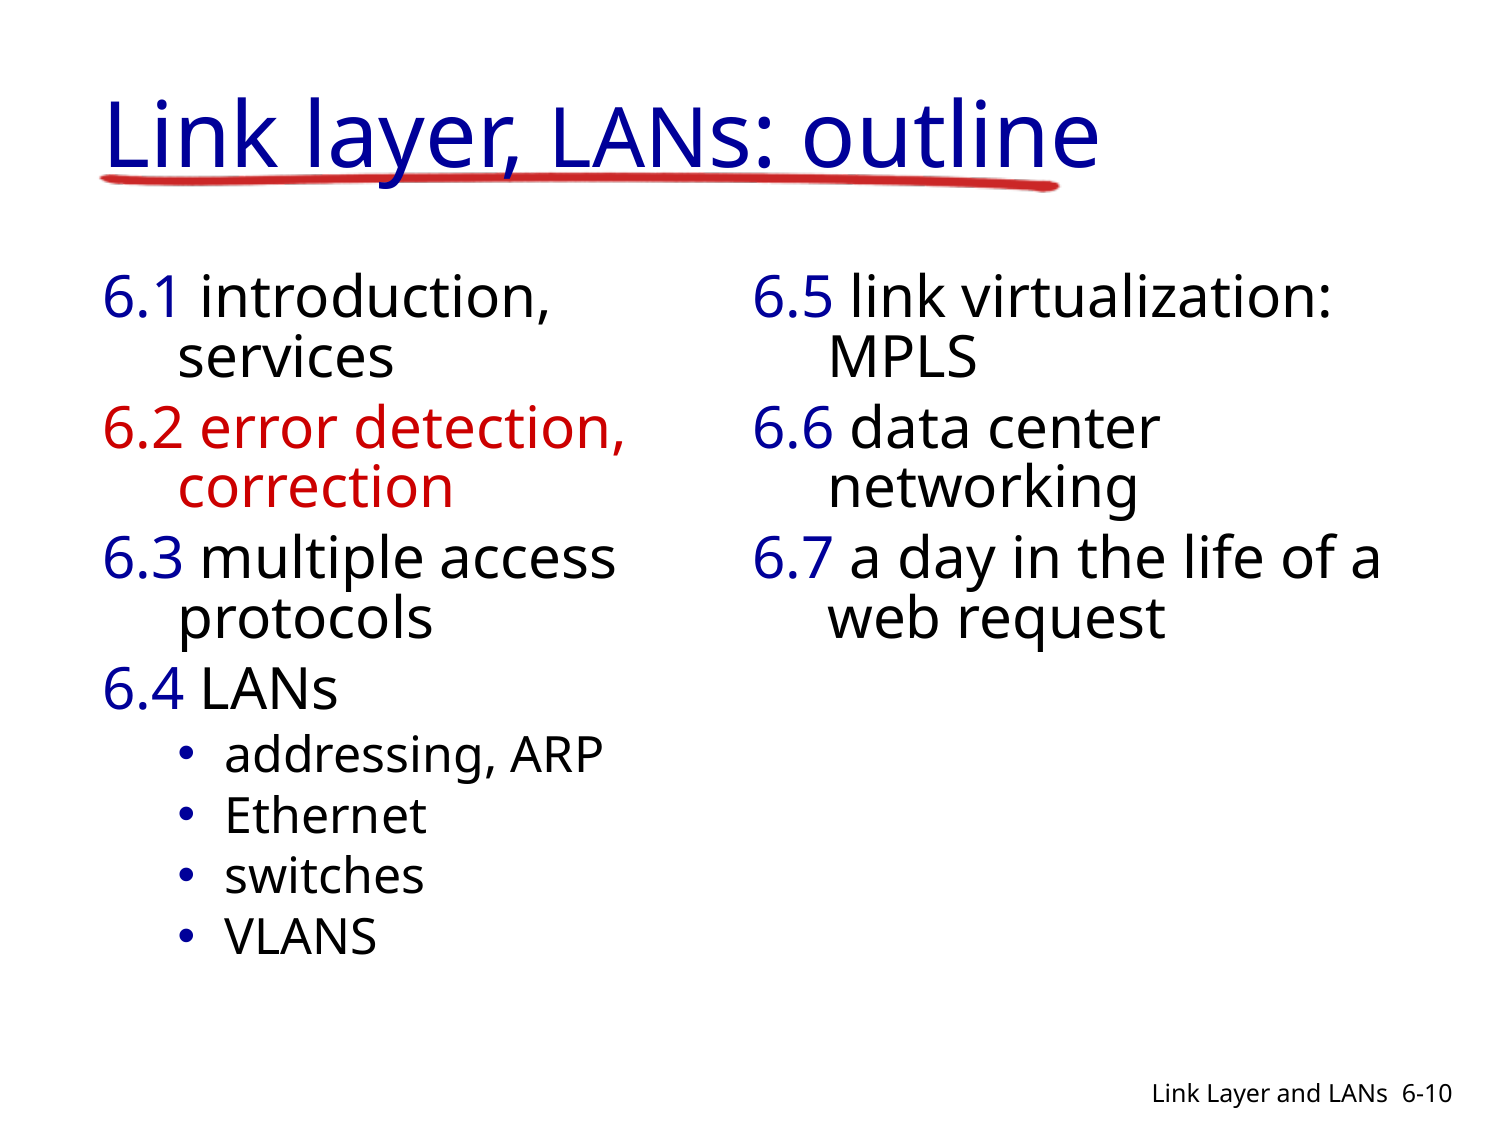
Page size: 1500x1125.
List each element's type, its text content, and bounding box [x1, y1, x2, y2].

list 6.5 link virtualization: MPLS 6.6 data center networking 6.7 a day in the life of a web request [737, 262, 1403, 1025]
footer Link Layer and LANs [1045, 1069, 1404, 1110]
title Link layer, LANs: outline [87, 37, 1363, 225]
picture [94, 168, 1071, 198]
list 6.1 introduction, services 6.2 error detection, correction 6.3 multiple access protocols 6.4 LANs addressing, ARP Ethernet switches VLANS [87, 262, 731, 1025]
slide_number 6-10 [1387, 1069, 1478, 1115]
